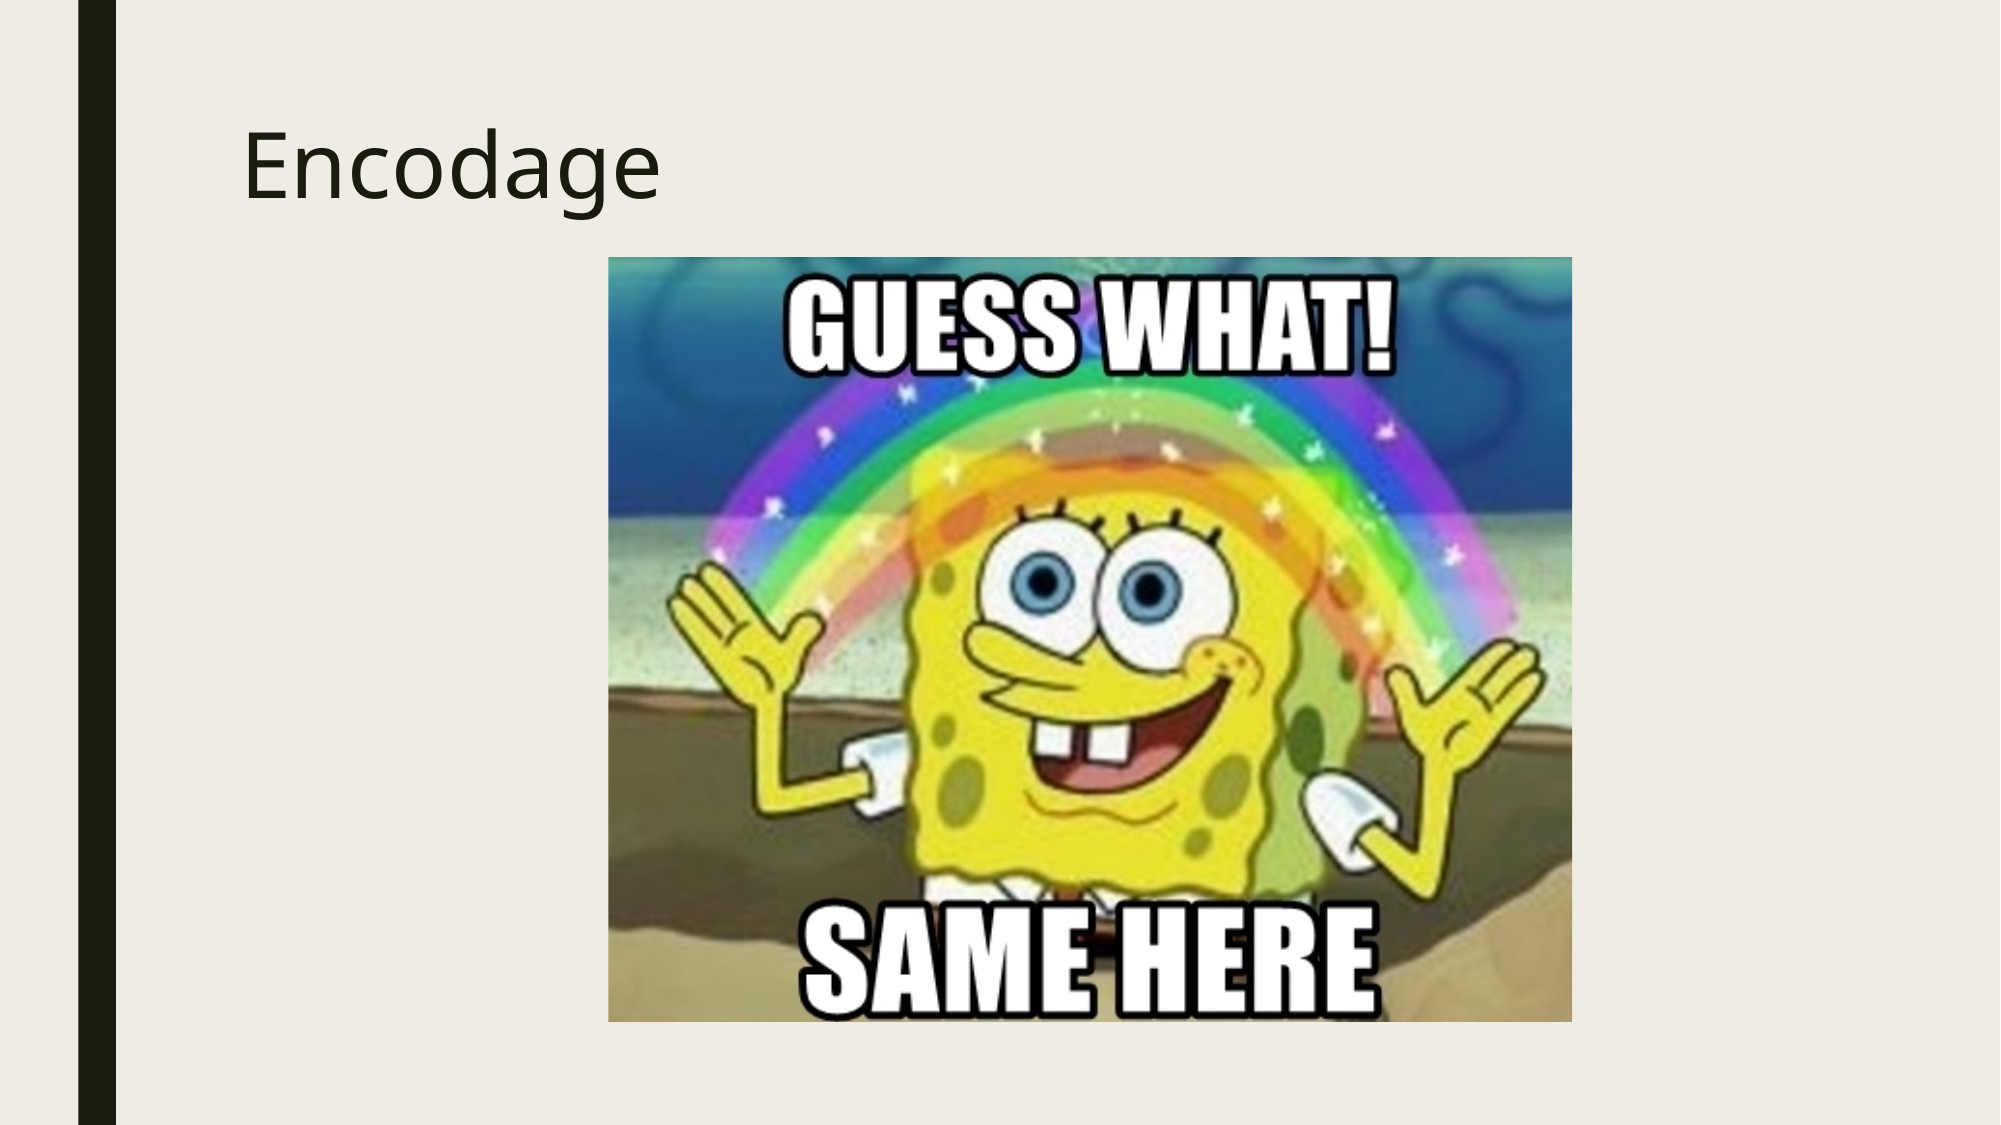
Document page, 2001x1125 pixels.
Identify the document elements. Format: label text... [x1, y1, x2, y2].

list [608, 257, 1573, 1022]
title Encodage [225, 112, 1800, 258]
